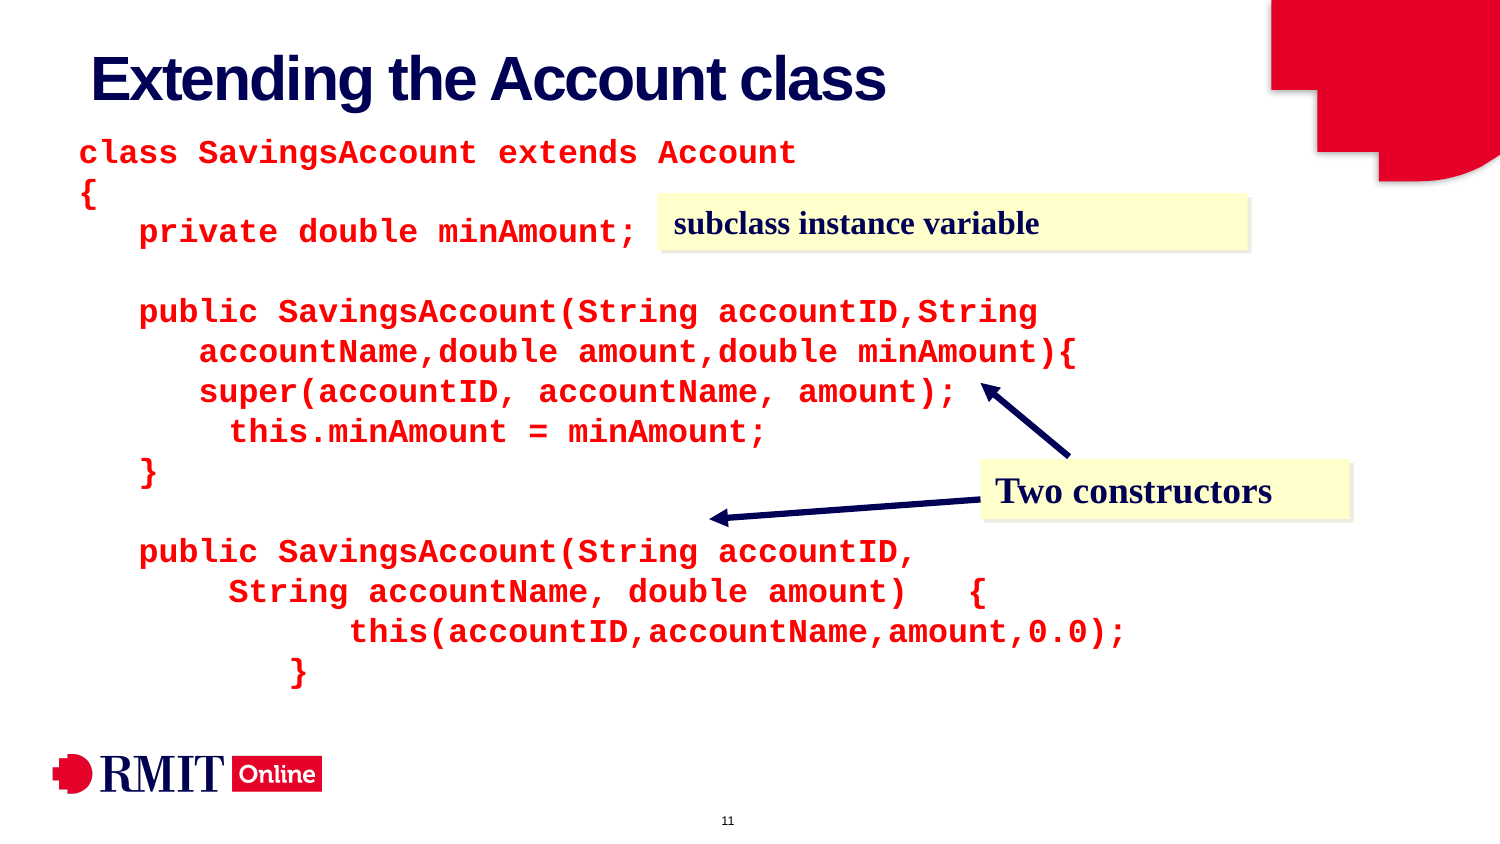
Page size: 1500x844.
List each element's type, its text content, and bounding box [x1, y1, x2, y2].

title Extending the Account class [75, 42, 1312, 121]
text_box class SavingsAccount extends Account { private double minAmount; public SavingsAccount(String accountID,String accountName,double amount,double minAmount){ super(accountID, accountName, amount); this.minAmount = minAmount; } public SavingsAccount(String accountID, String accountName, double amount) { this(accountID,accountName,amount,0.0); } [61, 121, 1500, 817]
picture [51, 753, 61, 795]
text_box subclass instance variable [657, 193, 1248, 250]
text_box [708, 382, 1350, 520]
